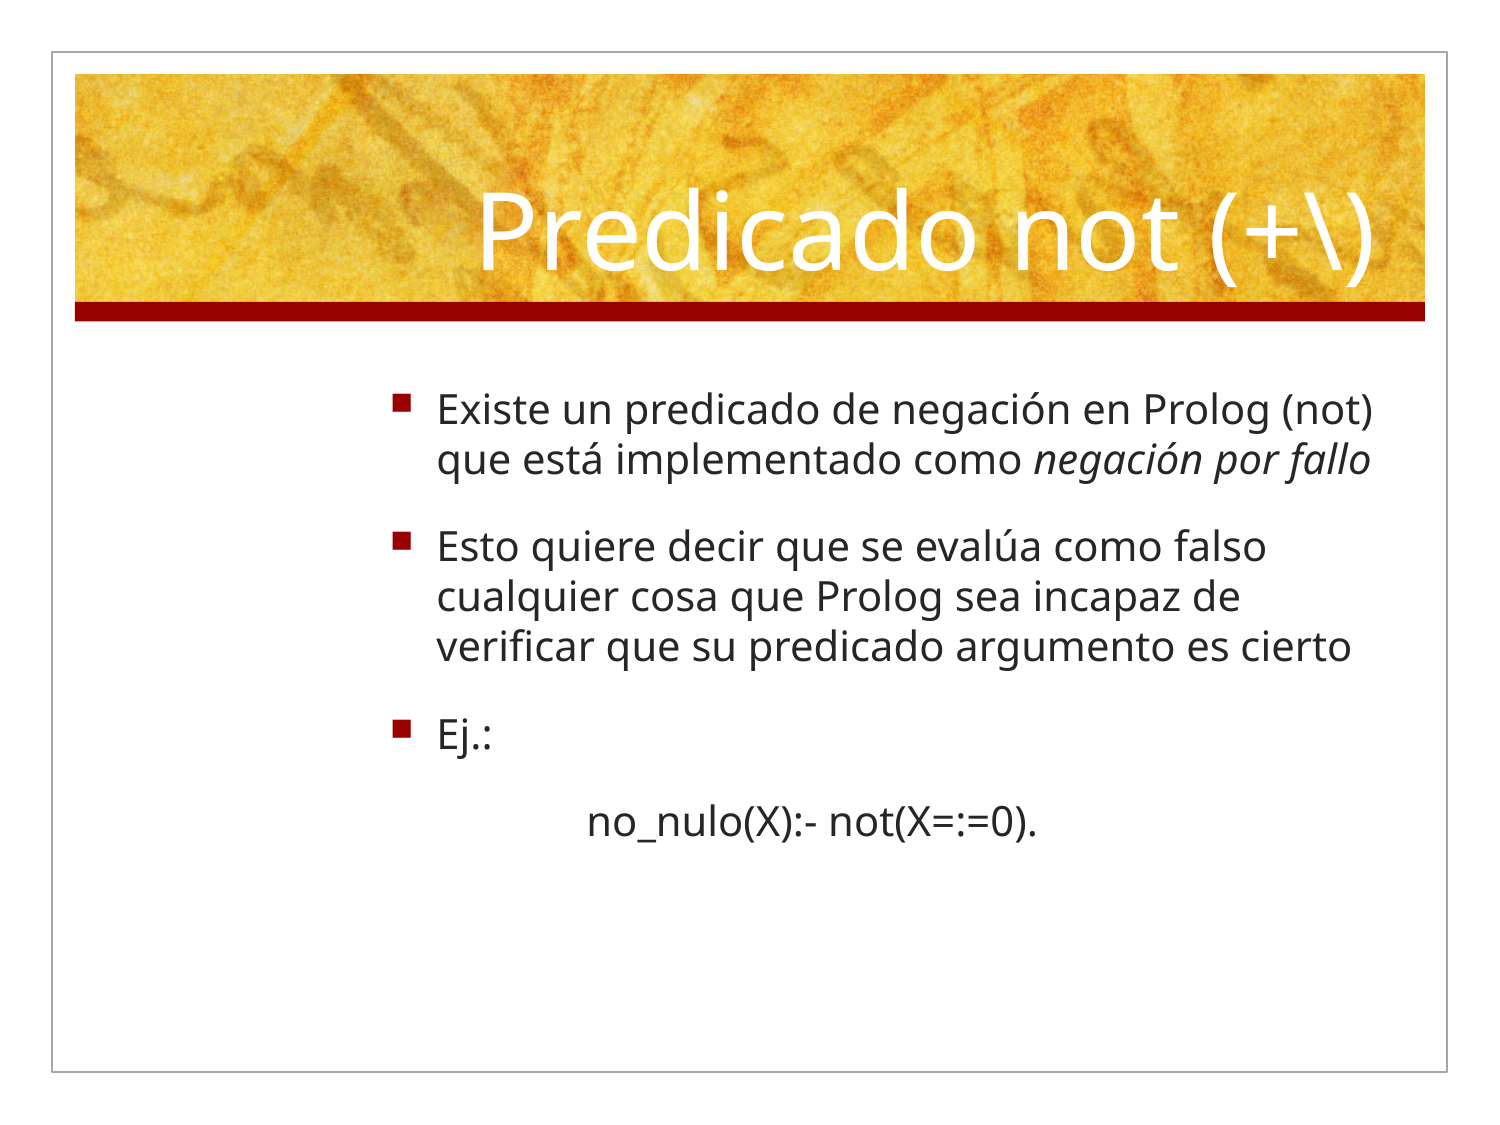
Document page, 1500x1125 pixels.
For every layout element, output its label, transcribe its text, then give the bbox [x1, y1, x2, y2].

list Existe un predicado de negación en Prolog (not) que está implementado como negación por fallo Esto quiere decir que se evalúa como falso cualquier cosa que Prolog sea incapaz de verificar que su predicado argumento es cierto Ej.: no_nulo(X):- not(X=:=0). [375, 375, 1392, 1005]
title Predicado not (+\) [108, 74, 1392, 292]
picture [75, 74, 1425, 301]
